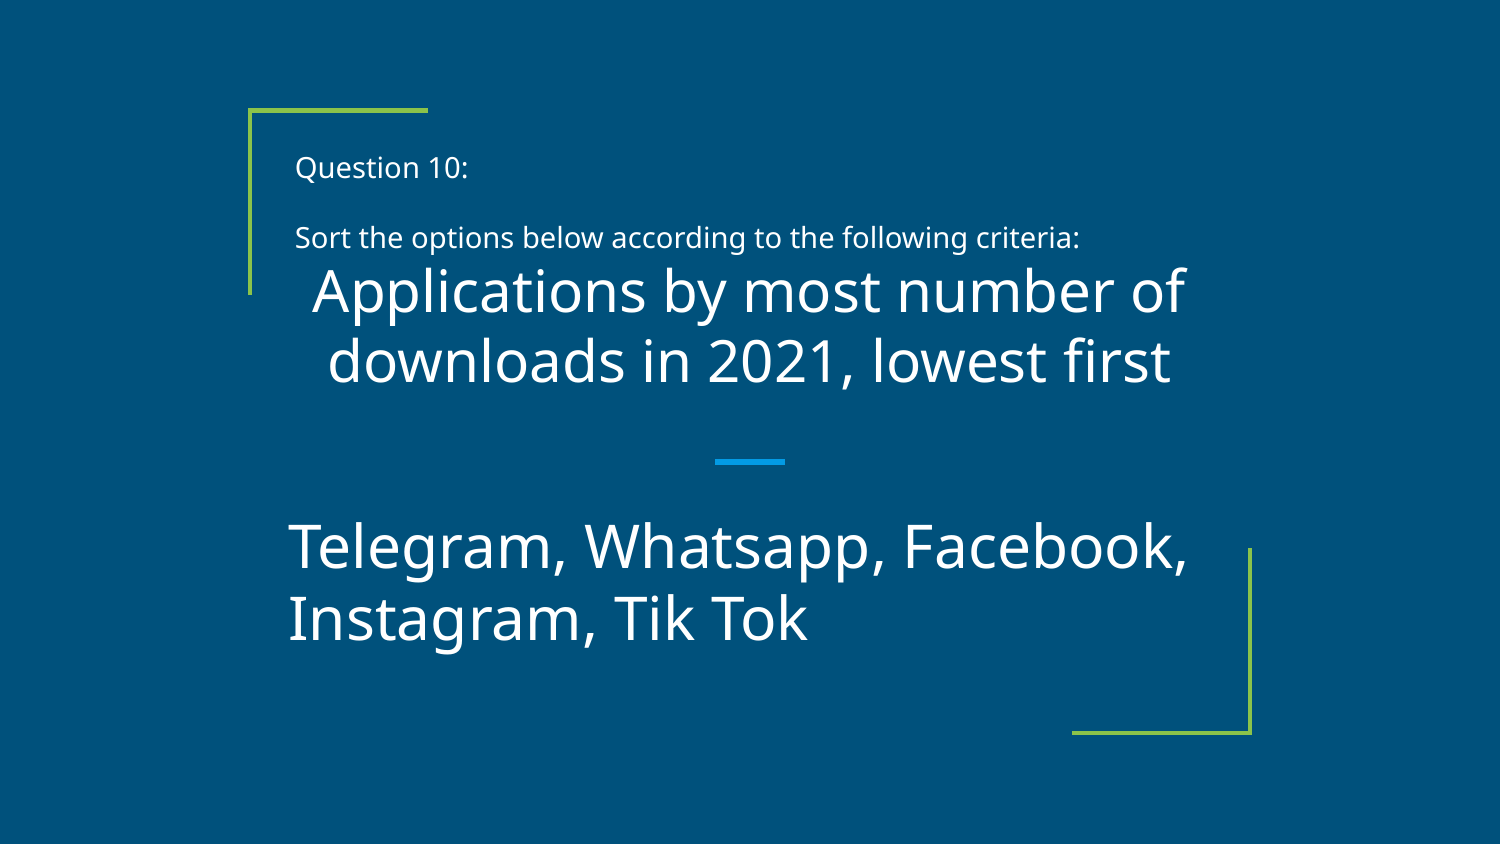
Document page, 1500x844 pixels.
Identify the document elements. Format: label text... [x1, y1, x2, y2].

text_box Telegram, Whatsapp, Facebook, Instagram, Tik Tok [273, 492, 1227, 668]
text_box Question 10: Sort the options below according to the following criteria: Applications by most number of downloads in 2021, lowest first [279, 134, 1220, 409]
